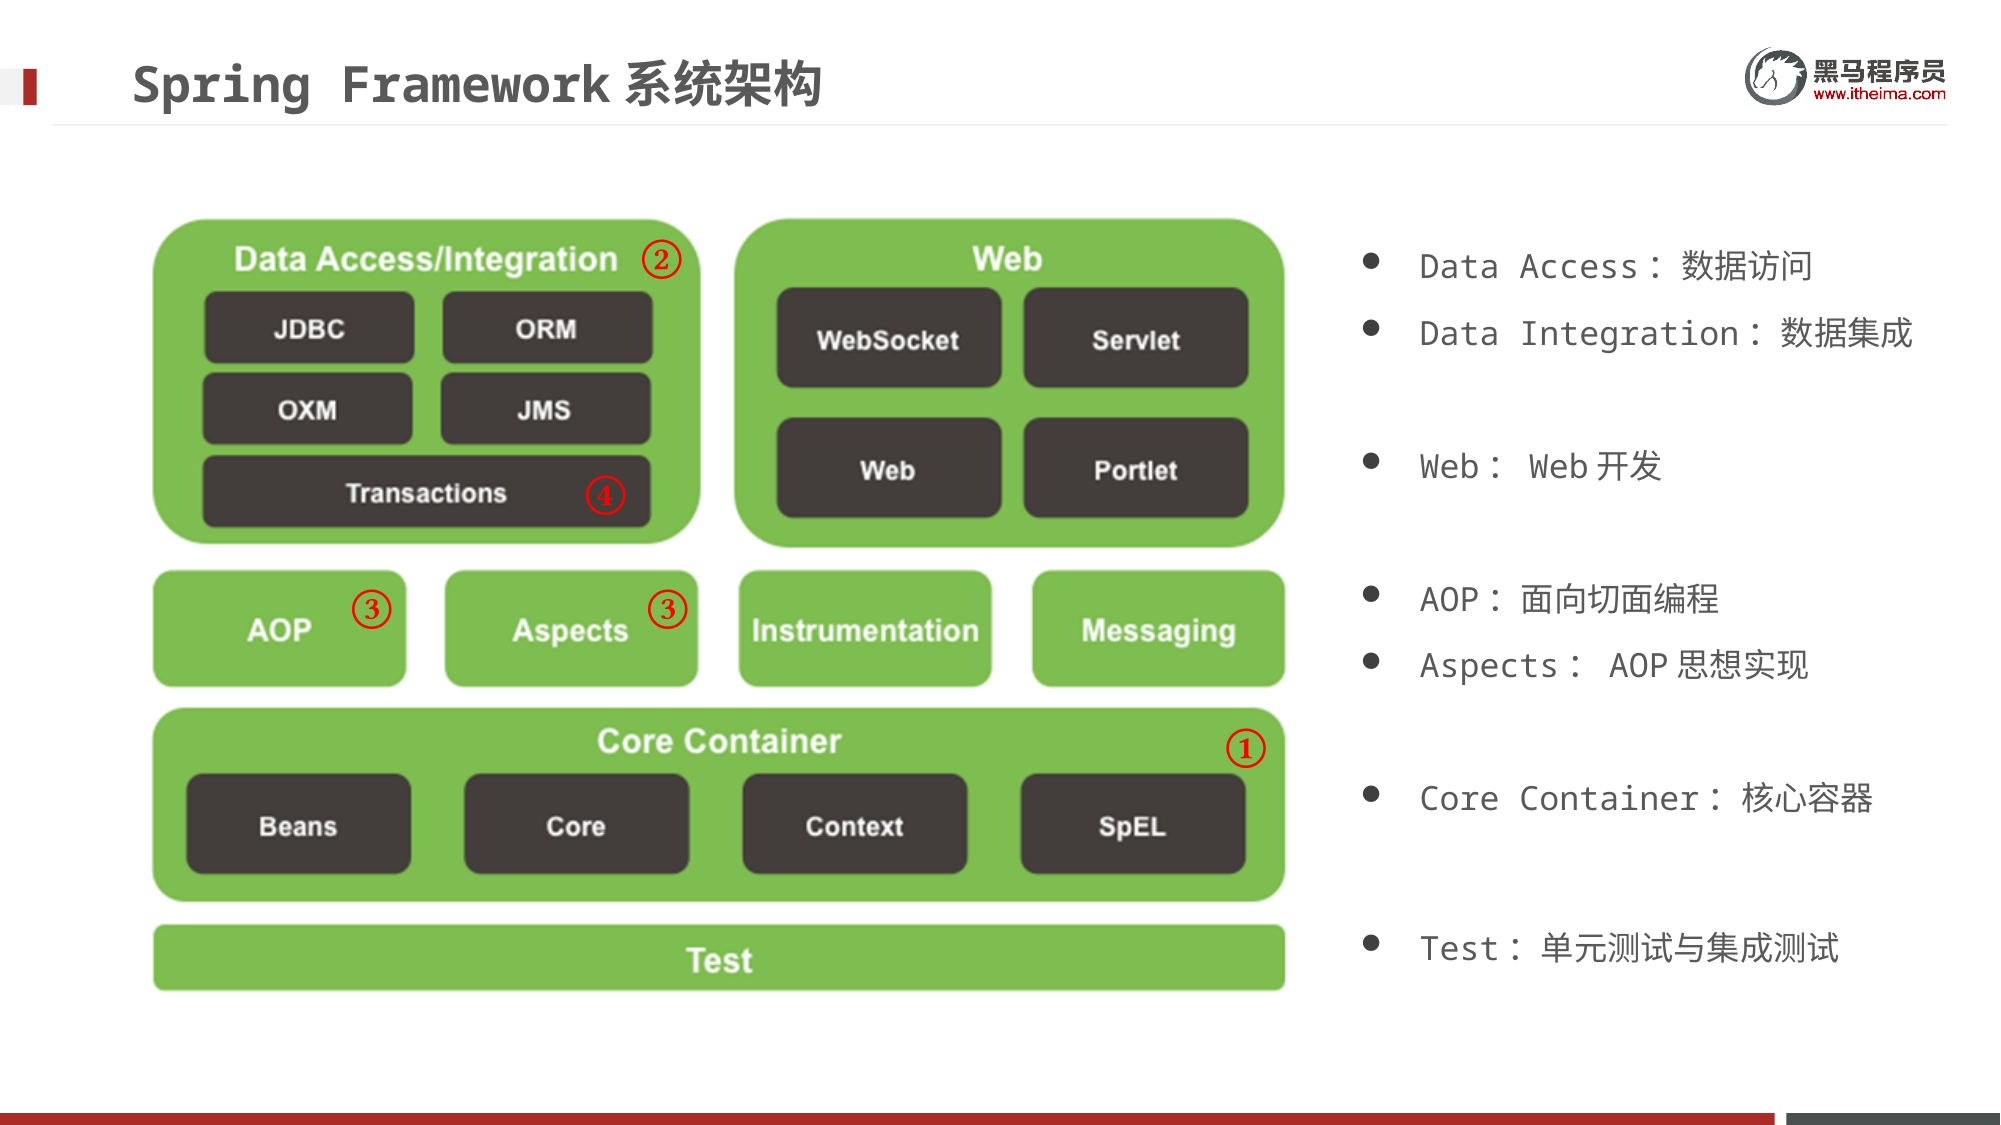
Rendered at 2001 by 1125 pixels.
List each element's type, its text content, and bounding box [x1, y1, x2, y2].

picture [150, 568, 709, 689]
picture [151, 922, 1287, 994]
picture [151, 706, 1287, 906]
picture [733, 217, 1288, 551]
list Data Access：数据访问 Data Integration：数据集成 Web：Web开发 AOP：面向切面编程 Aspects：AOP思想实现 Core Container：核心容器 Test：单元测试与集成测试 [1345, 217, 1946, 994]
picture [1744, 46, 1946, 106]
picture [150, 217, 703, 547]
title Spring Framework系统架构 [116, 40, 1556, 125]
picture [721, 568, 1288, 689]
